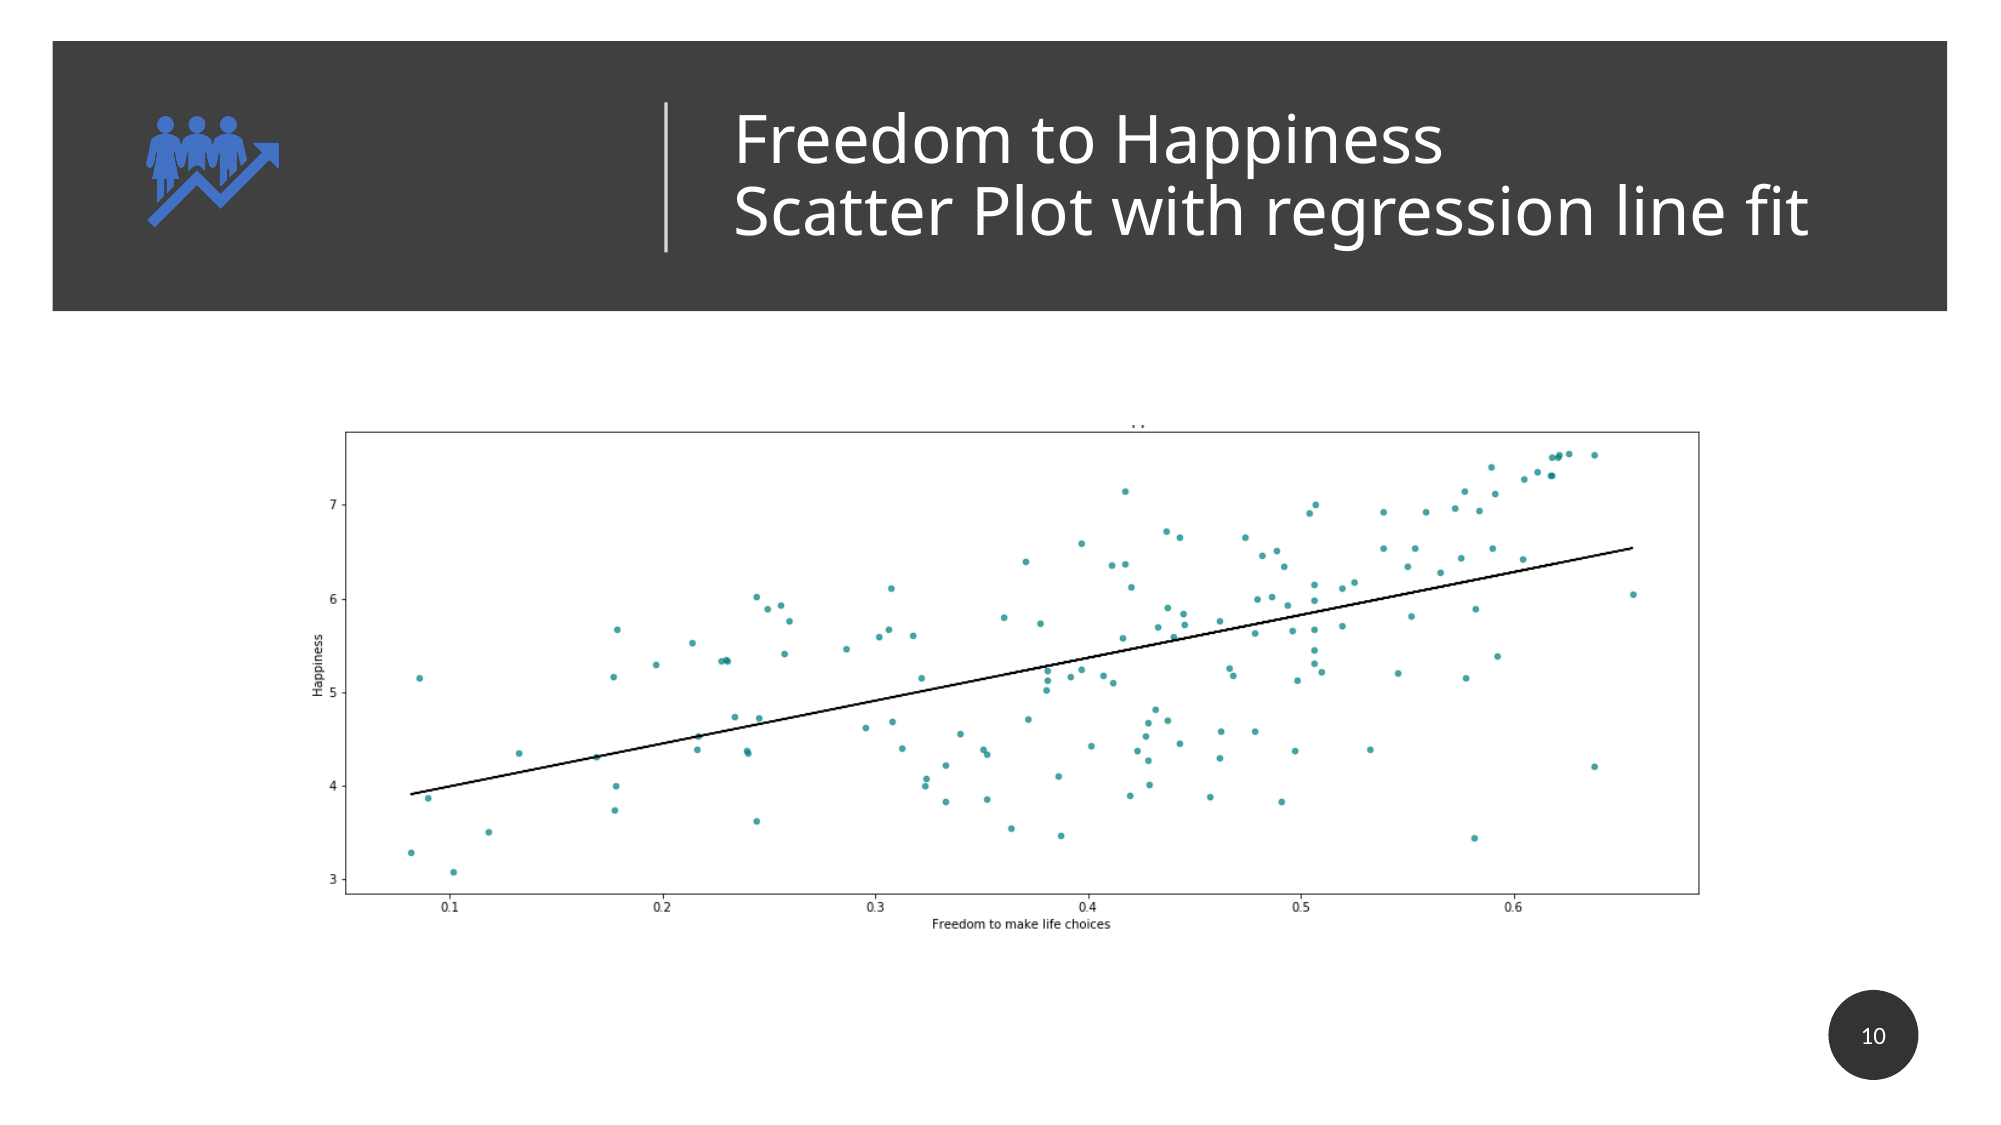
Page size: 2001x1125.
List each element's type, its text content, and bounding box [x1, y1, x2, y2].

text_box [52, 40, 1948, 312]
text_box 10 [1828, 989, 1919, 1080]
picture [127, 425, 1873, 970]
picture [137, 93, 288, 244]
title Freedom to Happiness Scatter Plot with regression line fit [718, 74, 1863, 282]
